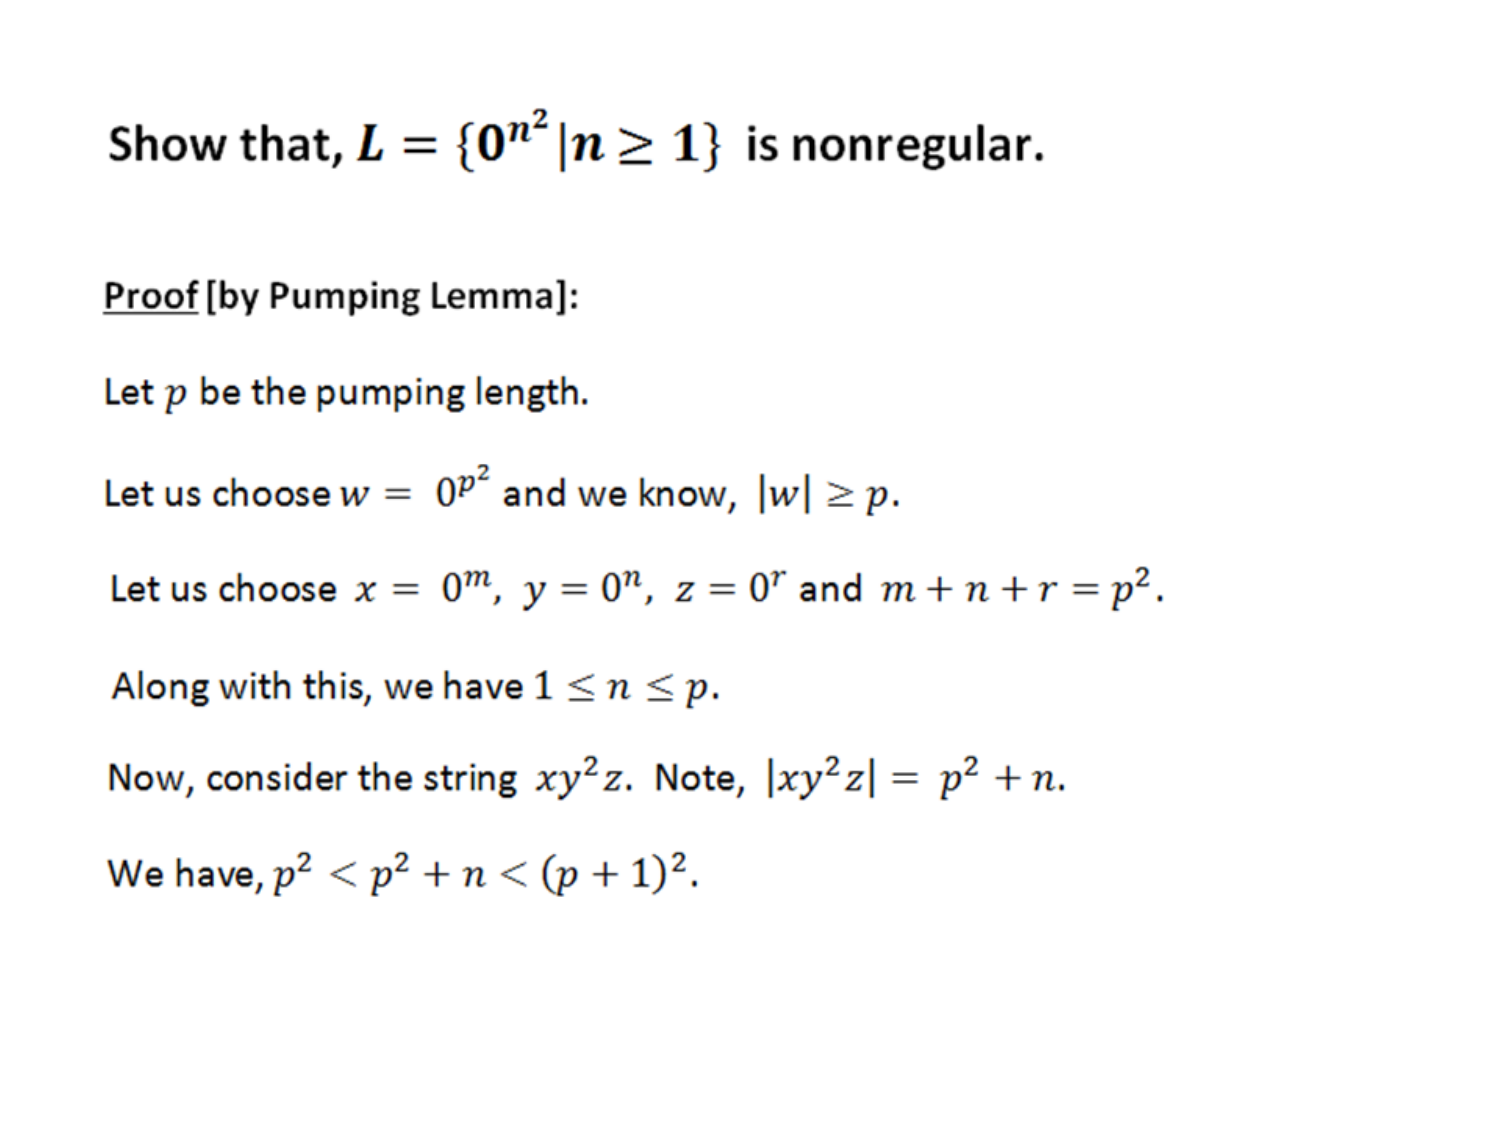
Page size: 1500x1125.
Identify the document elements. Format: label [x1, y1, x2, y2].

picture [72, 545, 1217, 919]
picture [72, 262, 1024, 543]
picture [74, 99, 1243, 221]
